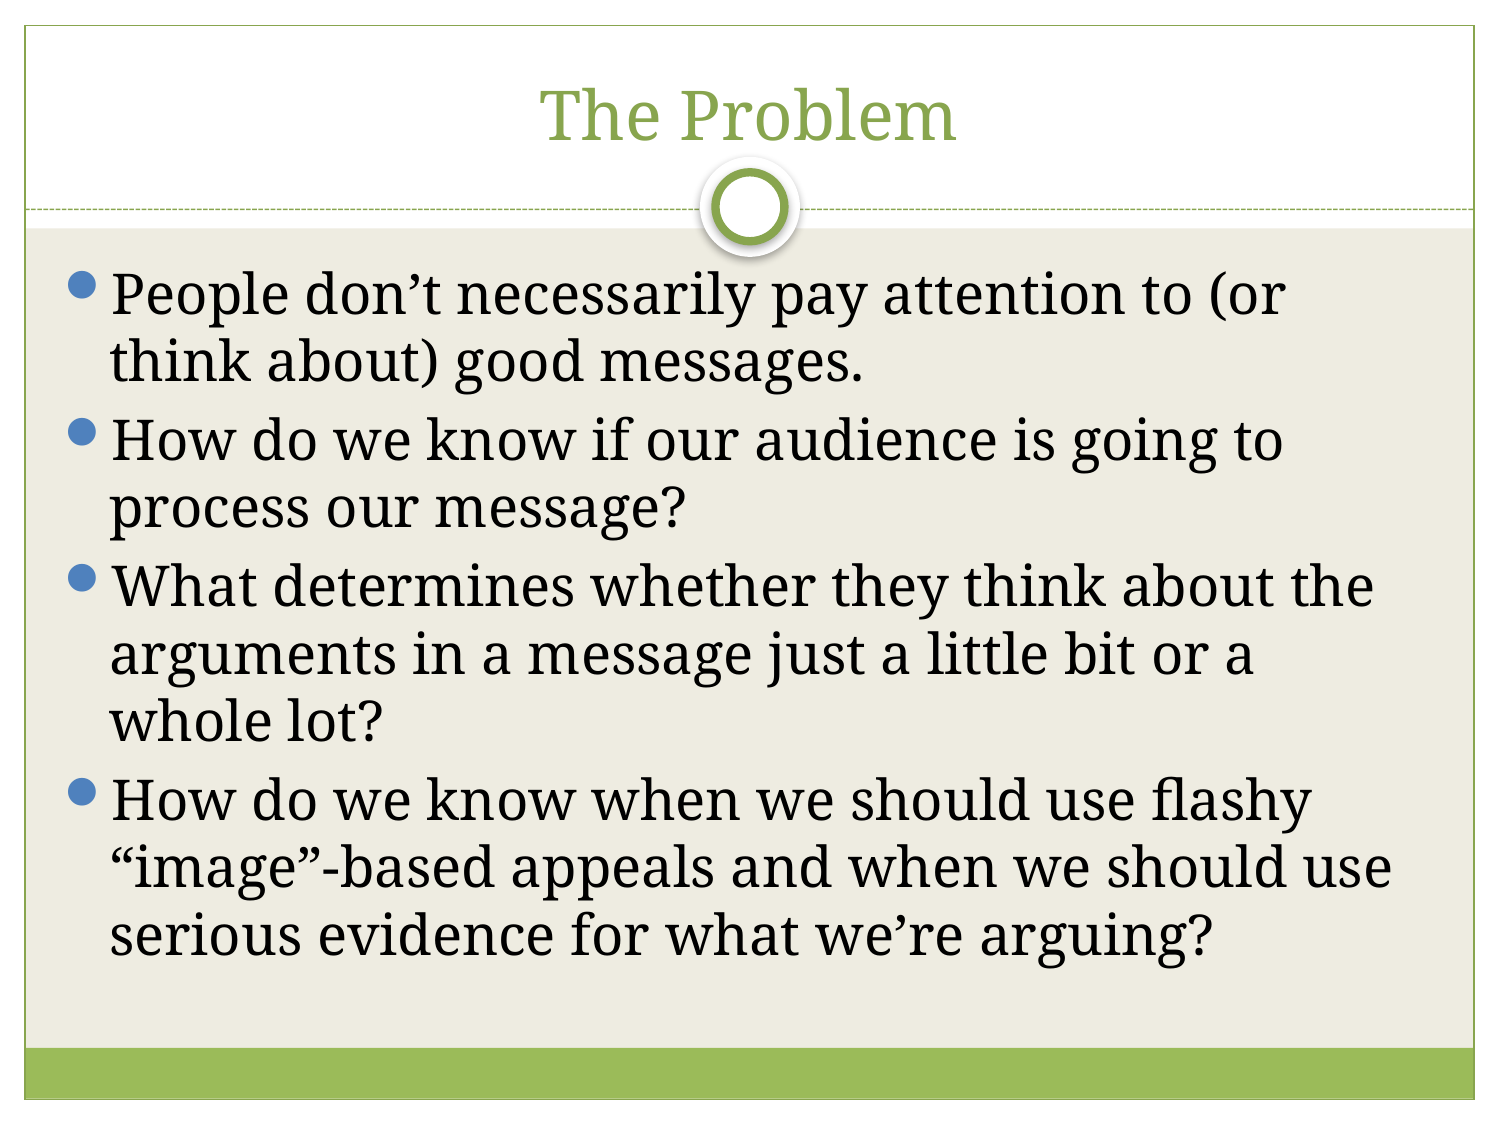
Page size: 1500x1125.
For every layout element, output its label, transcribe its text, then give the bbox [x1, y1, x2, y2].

list People don’t necessarily pay attention to (or think about) good messages. How do we know if our audience is going to process our message? What determines whether they think about the arguments in a message just a little bit or a whole lot? How do we know when we should use flashy “image”-based appeals and when we should use serious evidence for what we’re arguing? [49, 250, 1445, 1001]
title The Problem [49, 37, 1450, 162]
